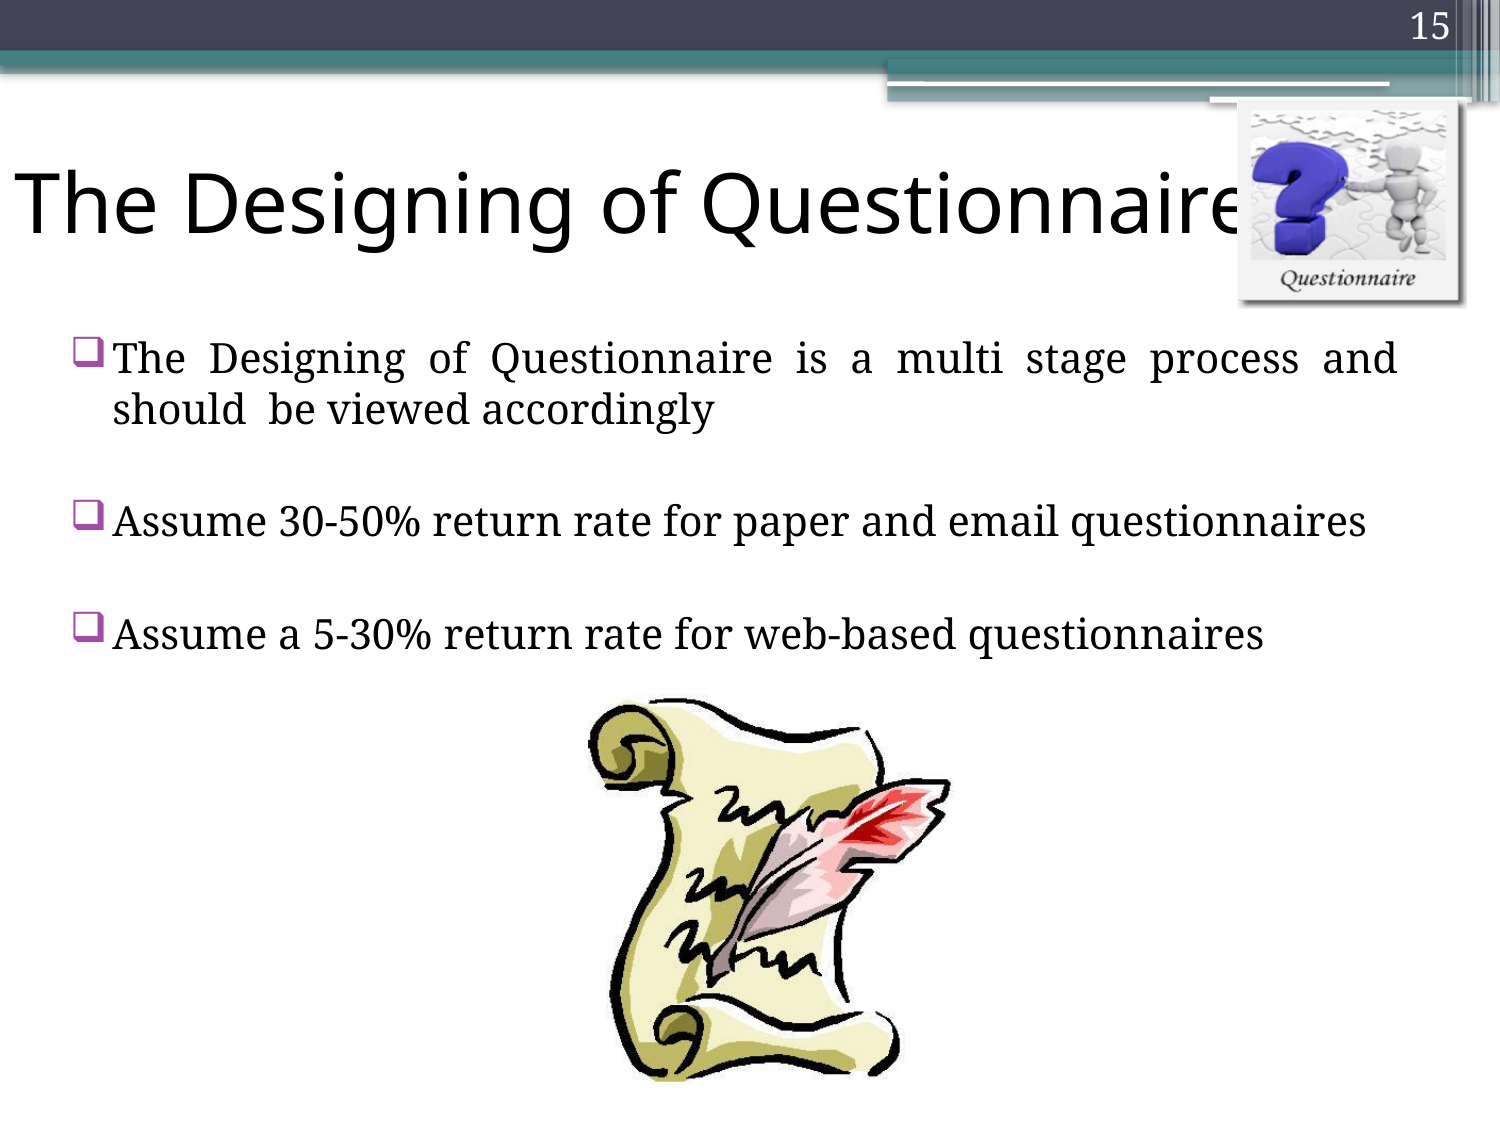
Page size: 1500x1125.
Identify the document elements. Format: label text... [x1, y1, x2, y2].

picture [587, 693, 954, 1086]
list The Designing of Questionnaire is a multi stage process and should be viewed accordingly Assume 30-50% return rate for paper and email questionnaires Assume a 5-30% return rate for web-based questionnaires [37, 324, 1425, 1079]
slide_number 15 [1341, 0, 1466, 61]
picture [1237, 99, 1467, 309]
title The Designing of Questionnaires [0, 112, 1230, 288]
